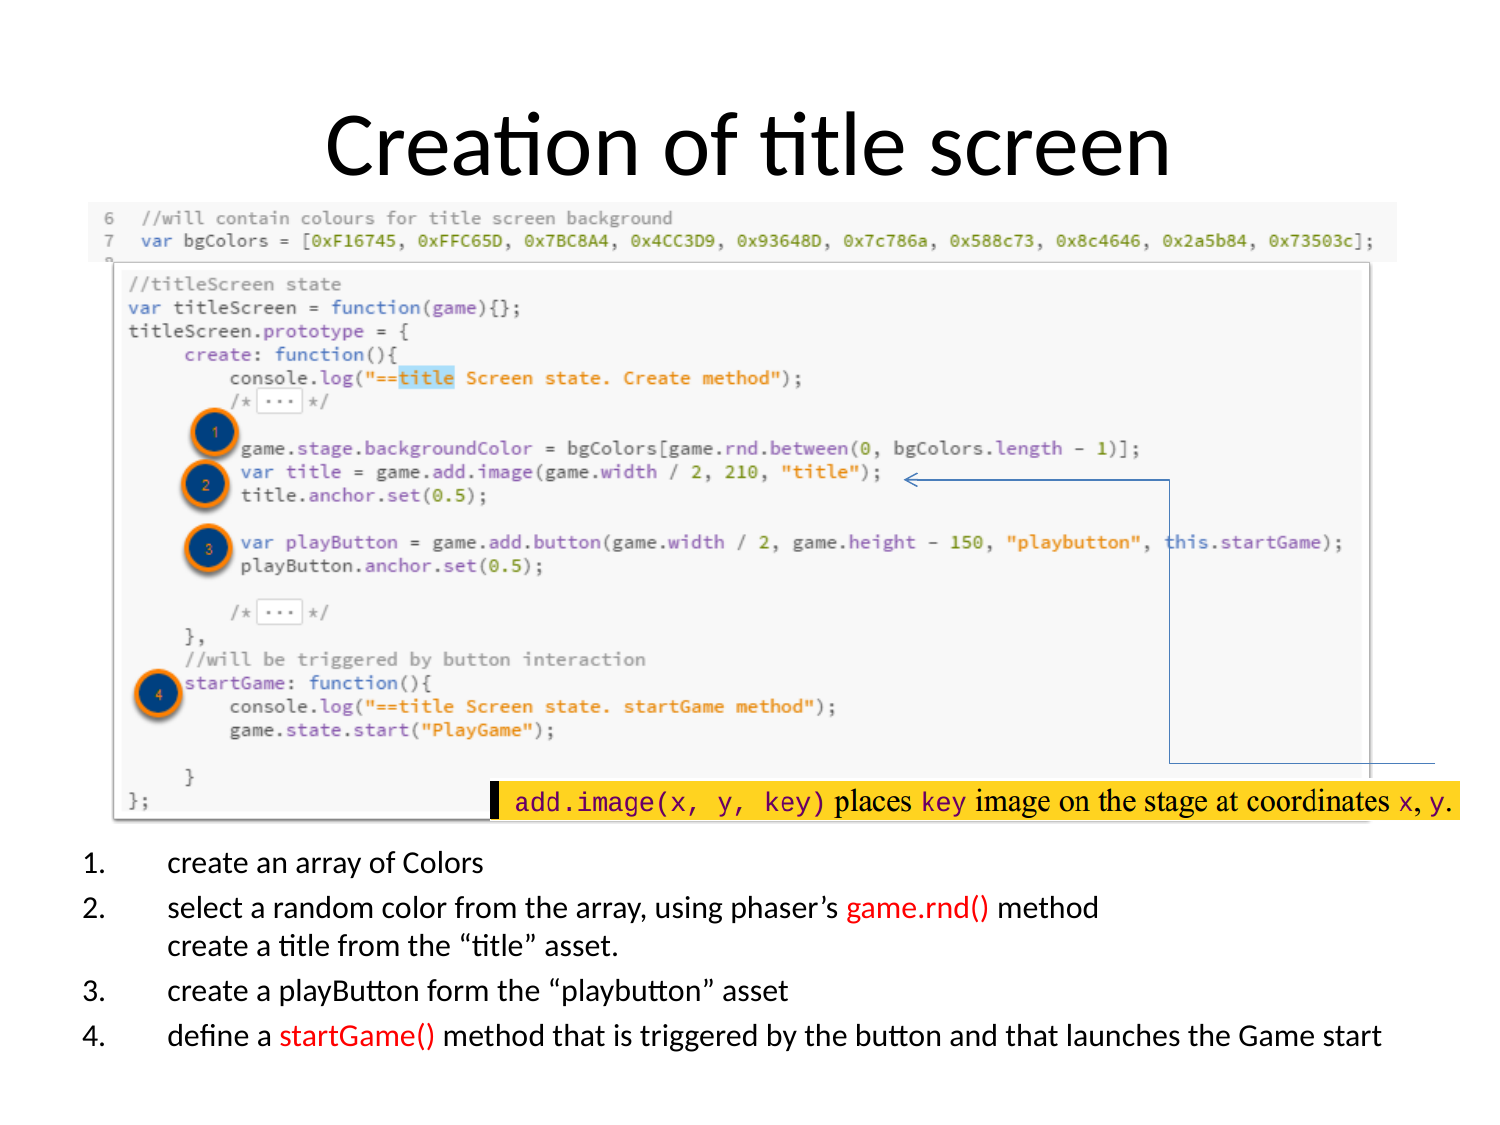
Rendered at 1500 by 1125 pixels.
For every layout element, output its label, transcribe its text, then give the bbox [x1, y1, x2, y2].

picture [88, 201, 1460, 824]
list create an array of Colors select a random color from the array, using phaser’s game.rnd() method create a title from the “title” asset. create a playButton form the “playbutton” asset define a startGame() method that is triggered by the button and that launches the Game start [67, 834, 1418, 1076]
title Creation of title screen [75, 45, 1425, 233]
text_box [903, 479, 1436, 764]
